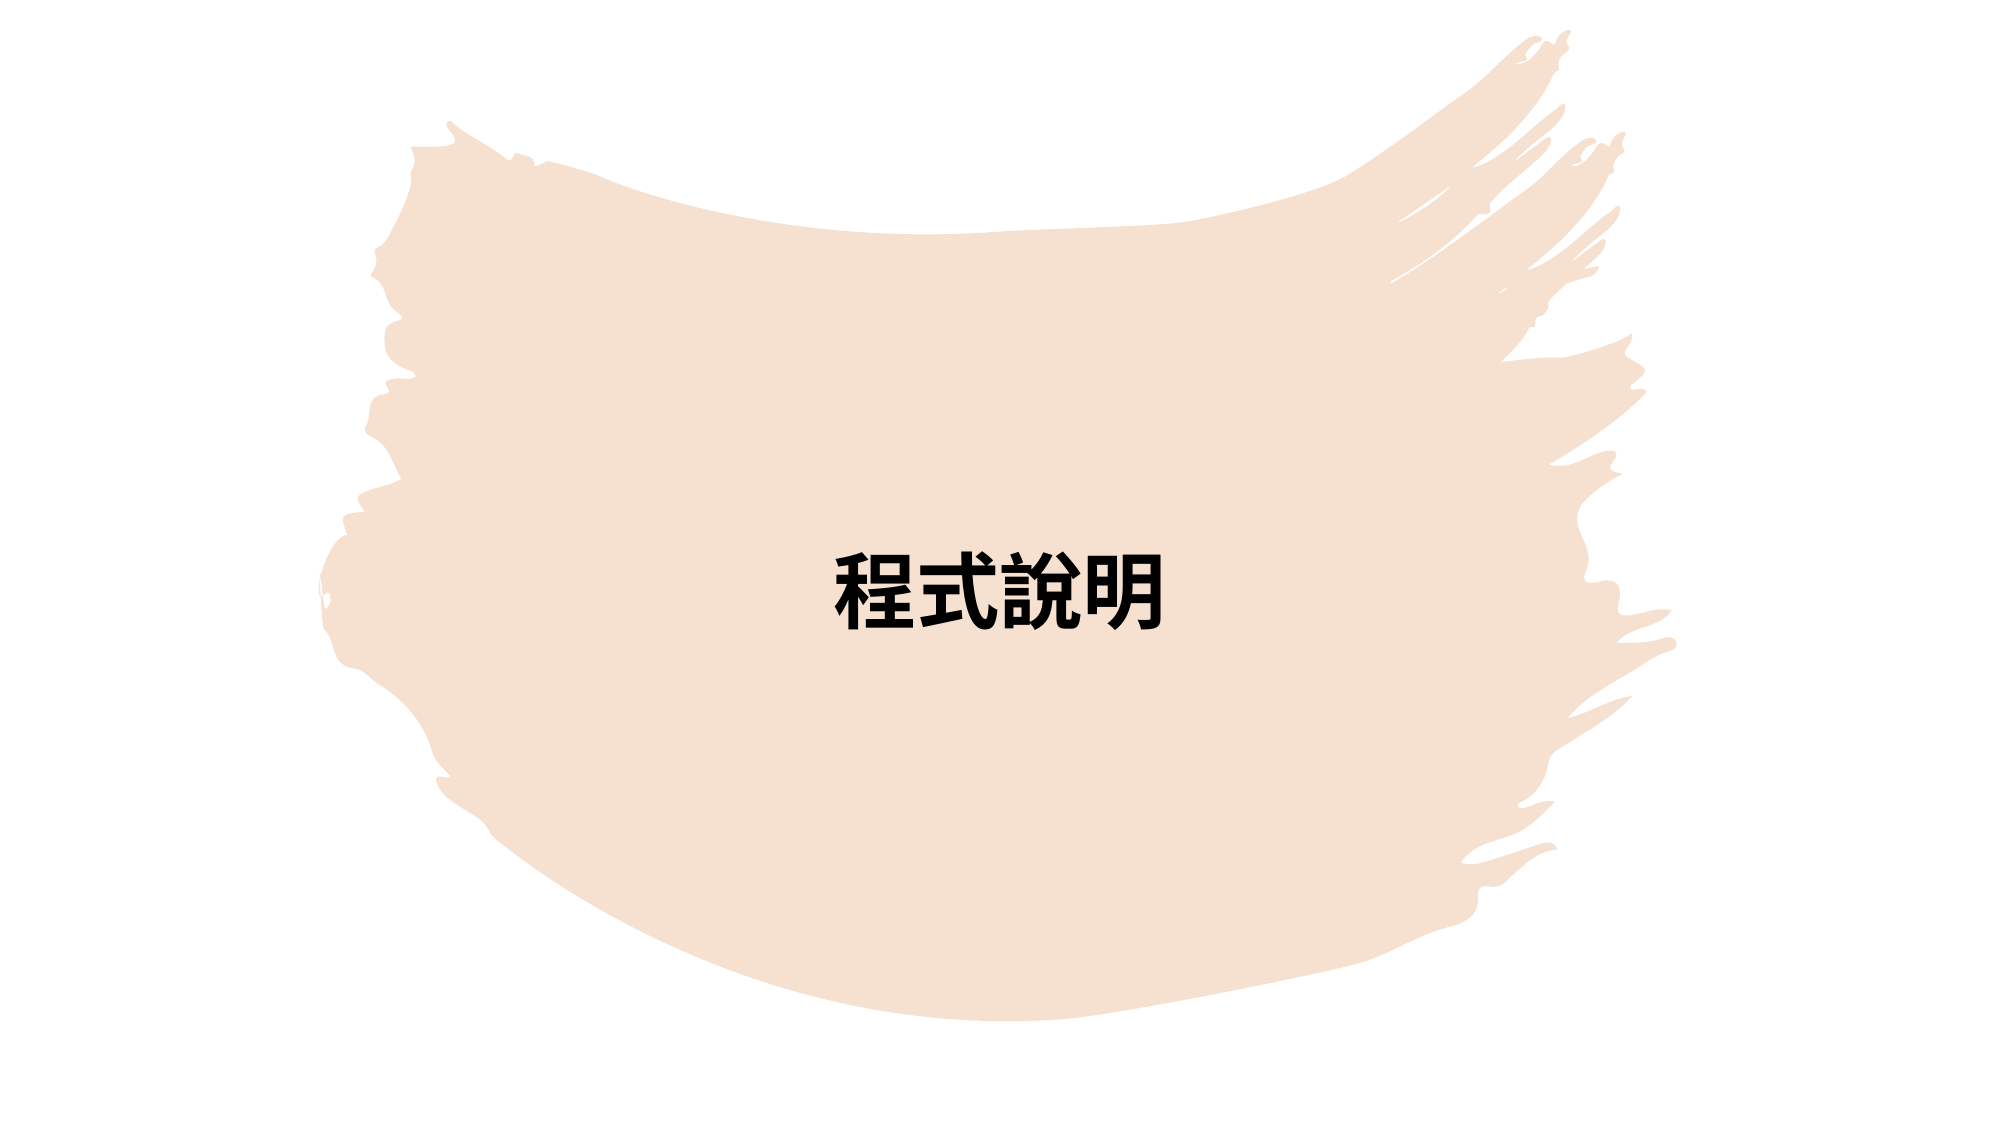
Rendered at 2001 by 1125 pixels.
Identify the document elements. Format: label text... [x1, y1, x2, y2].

title 程式說明 [466, 258, 1533, 930]
